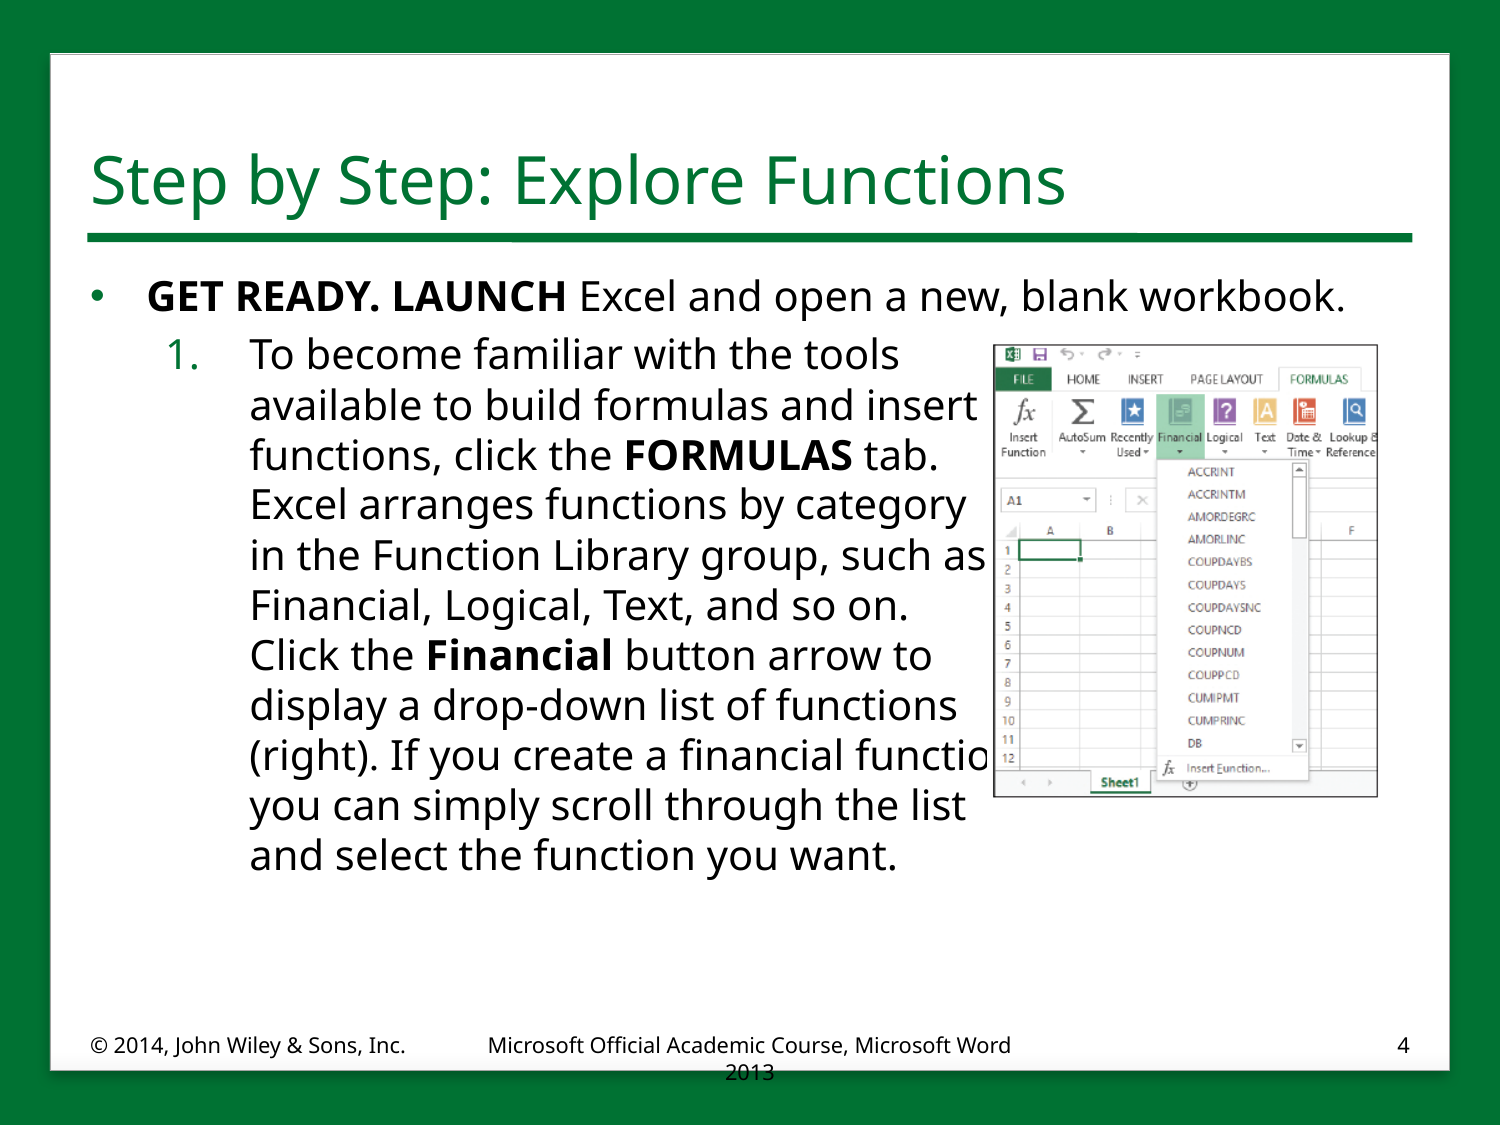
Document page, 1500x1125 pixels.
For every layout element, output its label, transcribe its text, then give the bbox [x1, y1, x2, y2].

slide_number 4 [1074, 1024, 1426, 1103]
slide_number © 2014, John Wiley & Sons, Inc. [74, 1024, 426, 1103]
footer Microsoft Official Academic Course, Microsoft Word 2013 [449, 1024, 1051, 1103]
list GET READY. LAUNCH Excel and open a new, blank workbook. To become familiar with the tools available to build formulas and insert functions, click the FORMULAS tab. Excel arranges functions by category in the Function Library group, such as Financial, Logical, Text, and so on. Click the Financial button arrow to display a drop-down list of functions (right). If you create a financial function, you can simply scroll through the list and select the function you want. [75, 262, 1425, 1063]
title Step by Step: Explore Functions [74, 74, 1426, 226]
picture [987, 337, 1388, 805]
